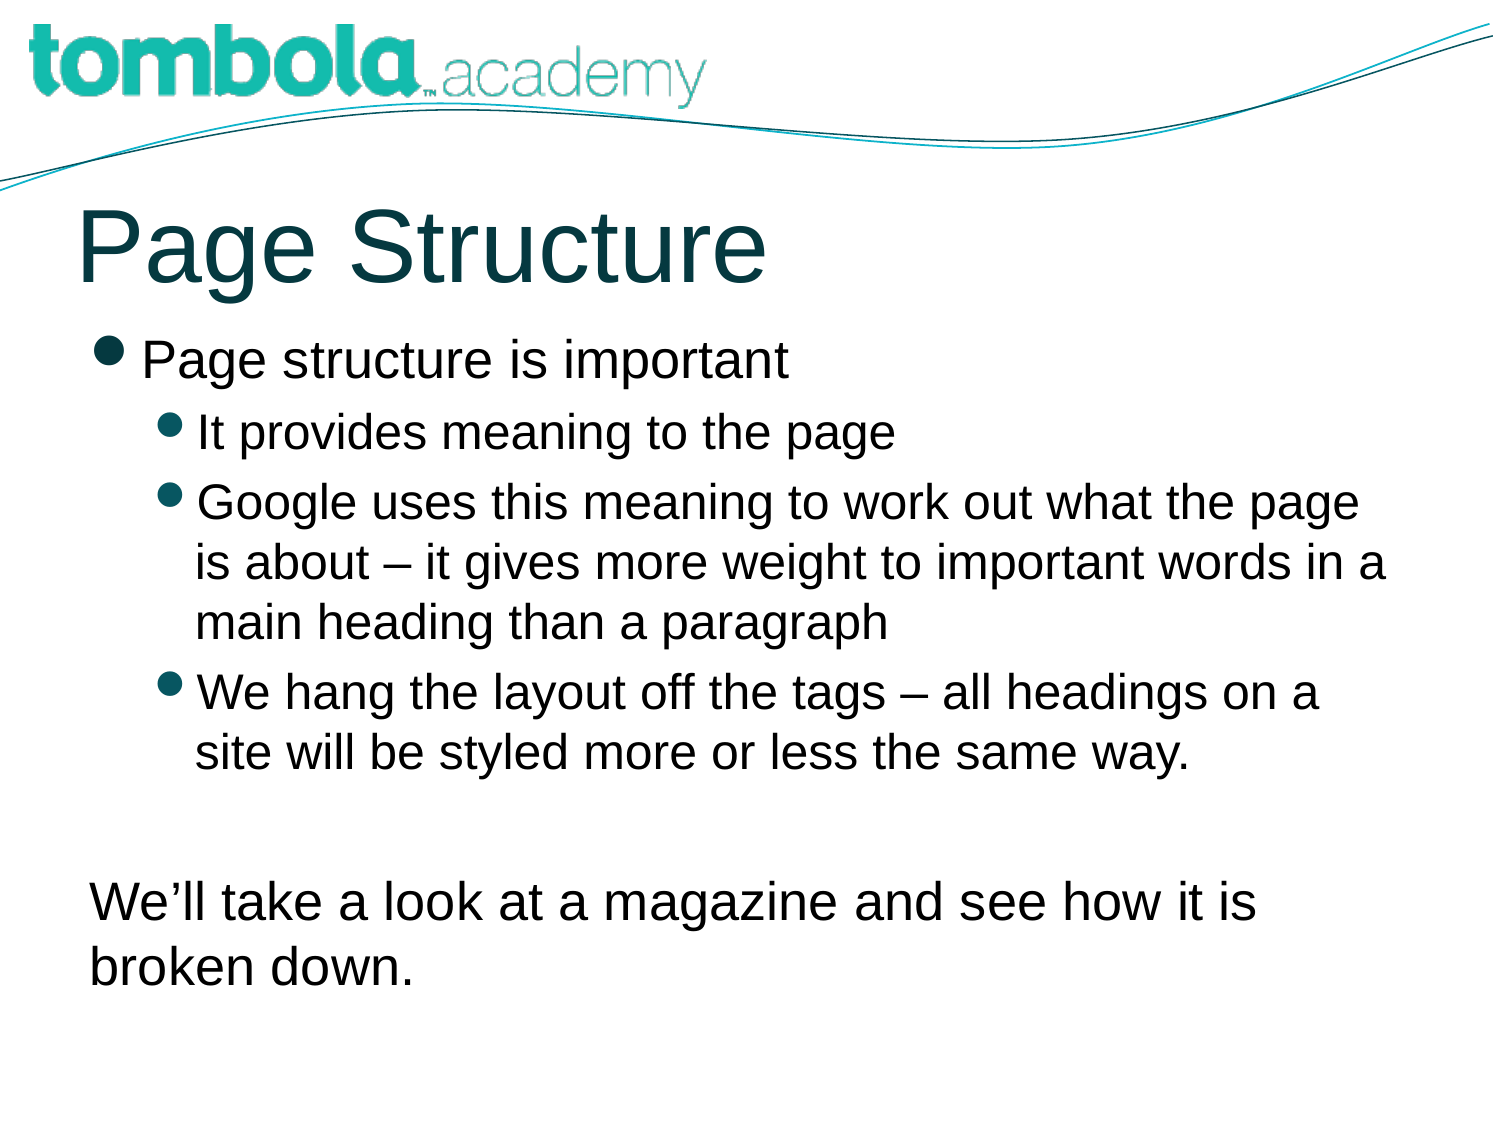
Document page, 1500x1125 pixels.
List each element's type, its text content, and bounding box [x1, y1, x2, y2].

picture [29, 24, 707, 109]
list Page structure is important It provides meaning to the page Google uses this meaning to work out what the page is about – it gives more weight to important words in a main heading than a paragraph We hang the layout off the tags – all headings on a site will be styled more or less the same way. We’ll take a look at a magazine and see how it is broken down. [75, 317, 1425, 1038]
title Page Structure [75, 115, 1425, 303]
